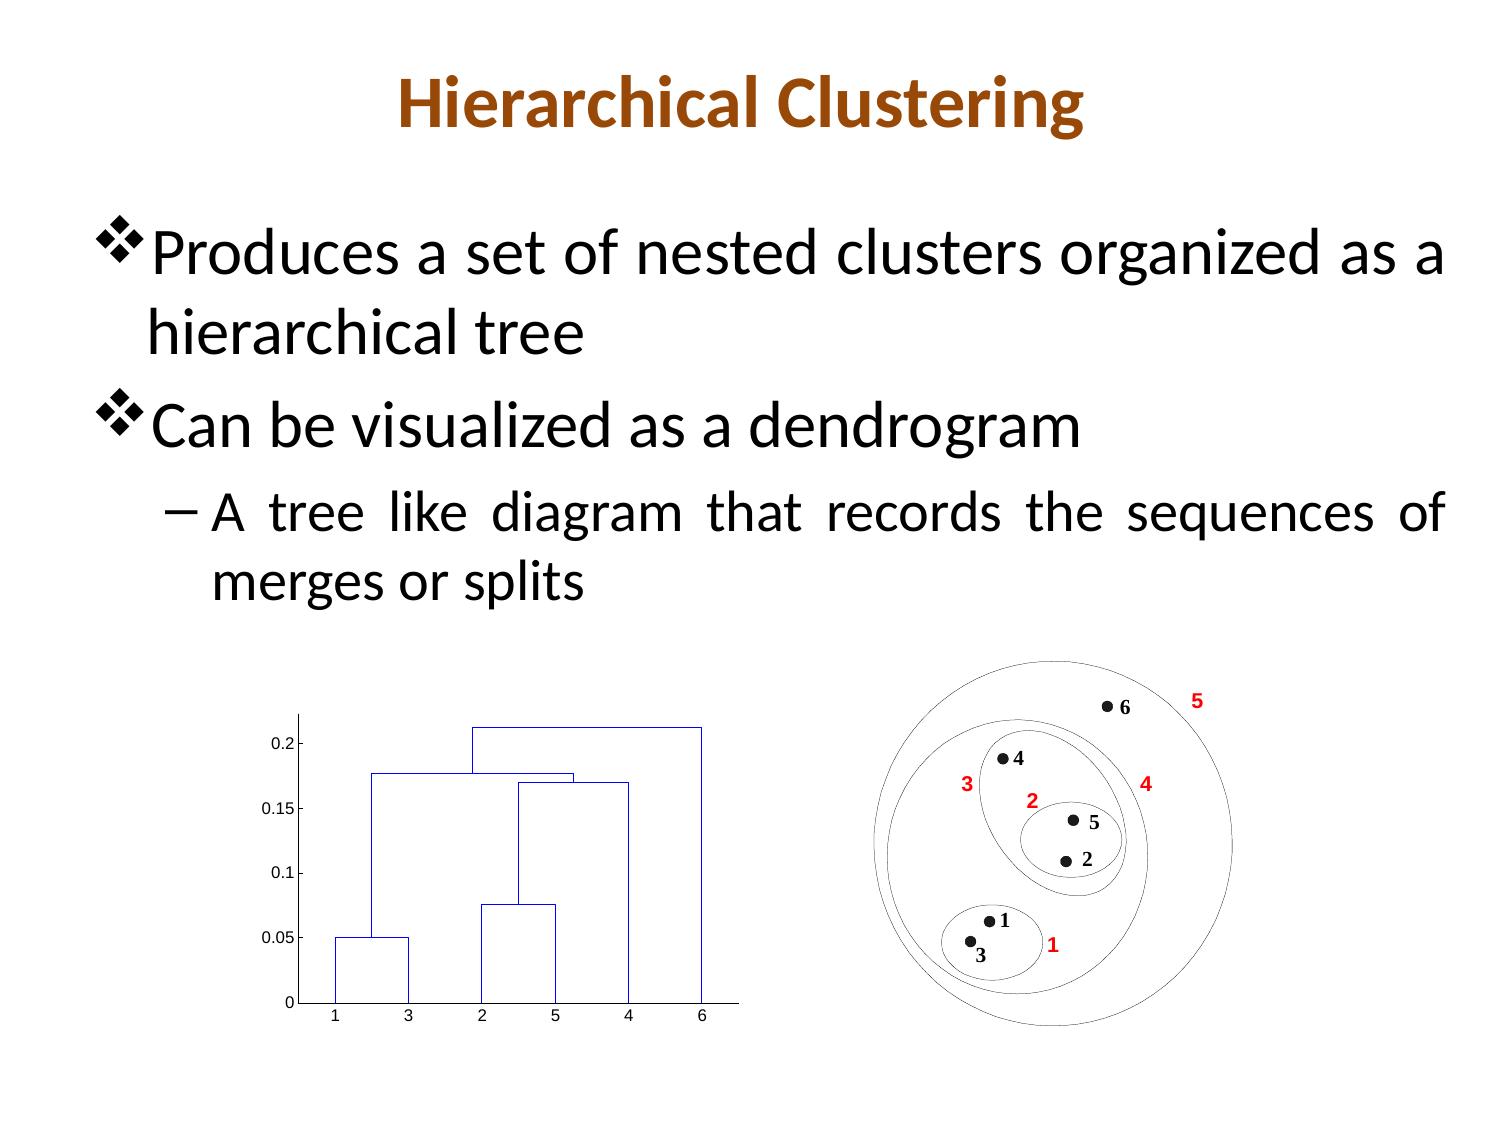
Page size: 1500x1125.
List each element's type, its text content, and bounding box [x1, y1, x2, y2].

picture [224, 687, 793, 1043]
text_box Produces a set of nested clusters organized as a hierarchical tree Can be visualized as a dendrogram A tree like diagram that records the sequences of merges or splits [75, 199, 1463, 638]
title Hierarchical Clustering [75, 45, 1425, 150]
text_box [862, 649, 1244, 1038]
